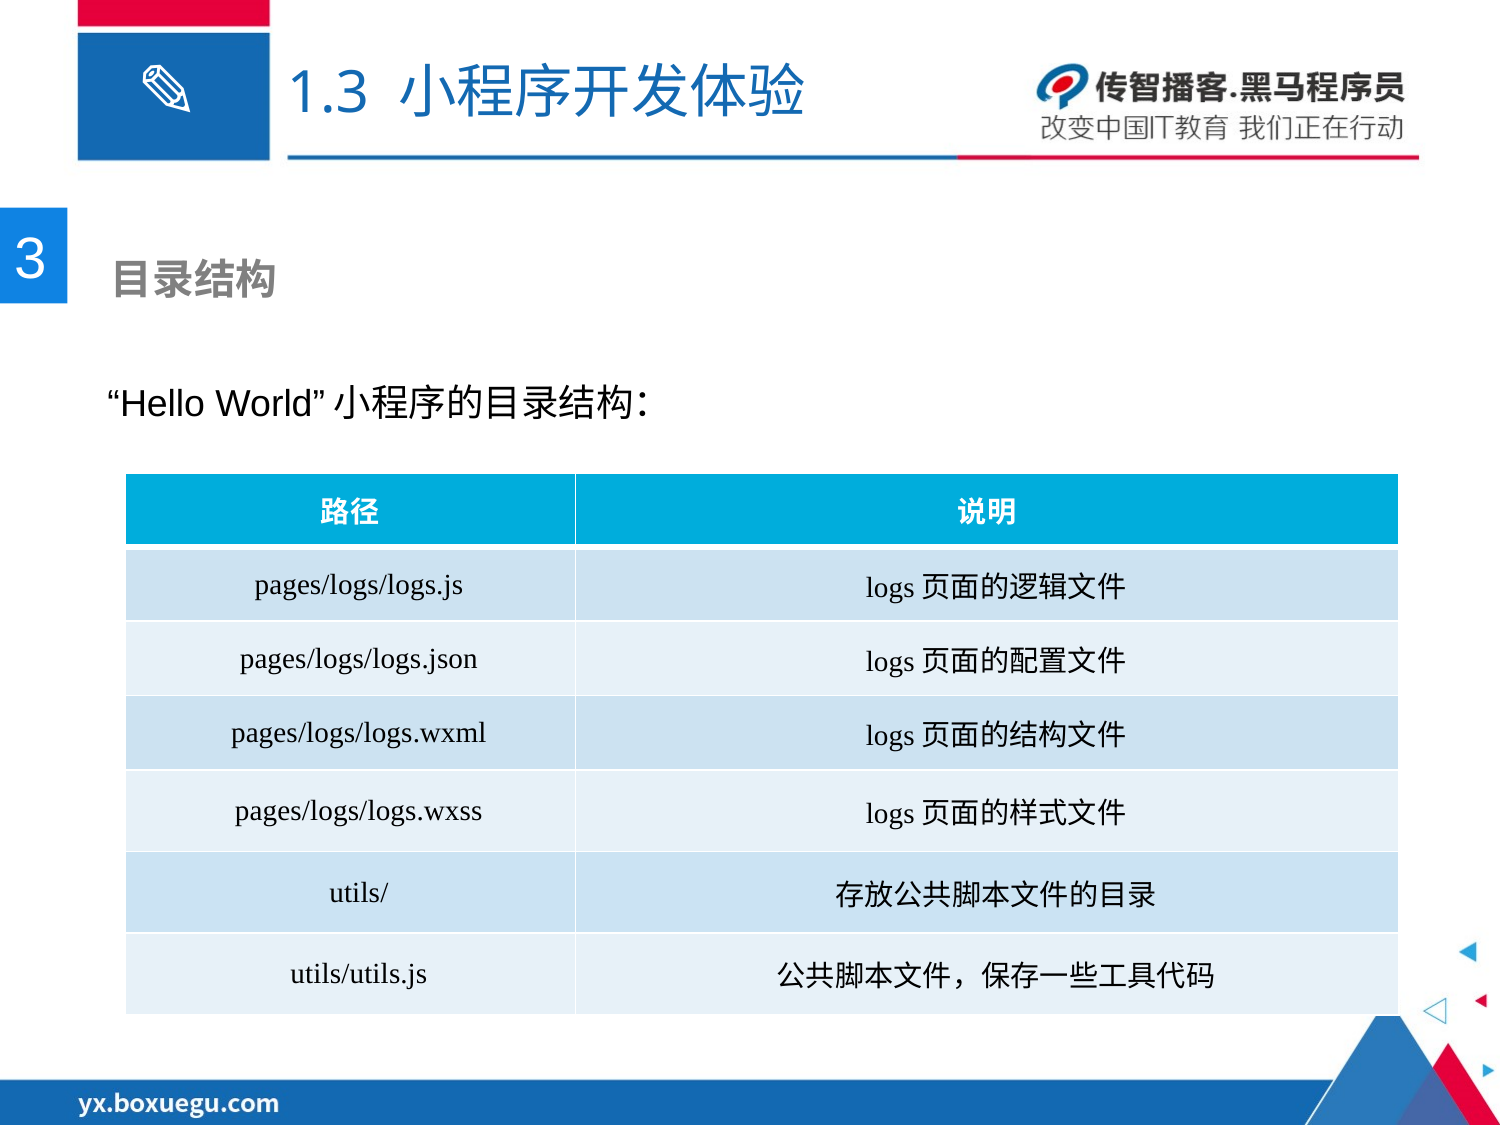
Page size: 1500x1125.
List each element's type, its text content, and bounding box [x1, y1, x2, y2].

table_cell utils/ [126, 852, 575, 932]
table_cell pages/logs/logs.wxml [126, 696, 575, 769]
table_header 路径 [126, 474, 575, 544]
table_cell logs页面的结构文件 [576, 696, 1398, 769]
table_cell logs页面的配置文件 [576, 622, 1398, 695]
table_cell utils/utils.js [126, 934, 575, 1014]
table_header 说明 [576, 474, 1398, 544]
table_cell pages/logs/logs.js [126, 550, 575, 620]
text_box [0, 207, 68, 304]
table_cell logs页面的逻辑文件 [576, 550, 1398, 620]
text_box 目录结构 [70, 245, 842, 310]
table_cell 存放公共脚本文件的目录 [576, 852, 1398, 932]
title 1.3 小程序开发体验 [271, 25, 1046, 153]
table_cell pages/logs/logs.wxss [126, 771, 575, 851]
table_cell logs页面的样式文件 [576, 771, 1398, 851]
picture [0, 1, 1500, 1125]
table_cell pages/logs/logs.json [126, 622, 575, 695]
table_cell 公共脚本文件，保存一些工具代码 [576, 934, 1398, 1014]
text_box “Hello World”小程序的目录结构： [92, 326, 1390, 432]
